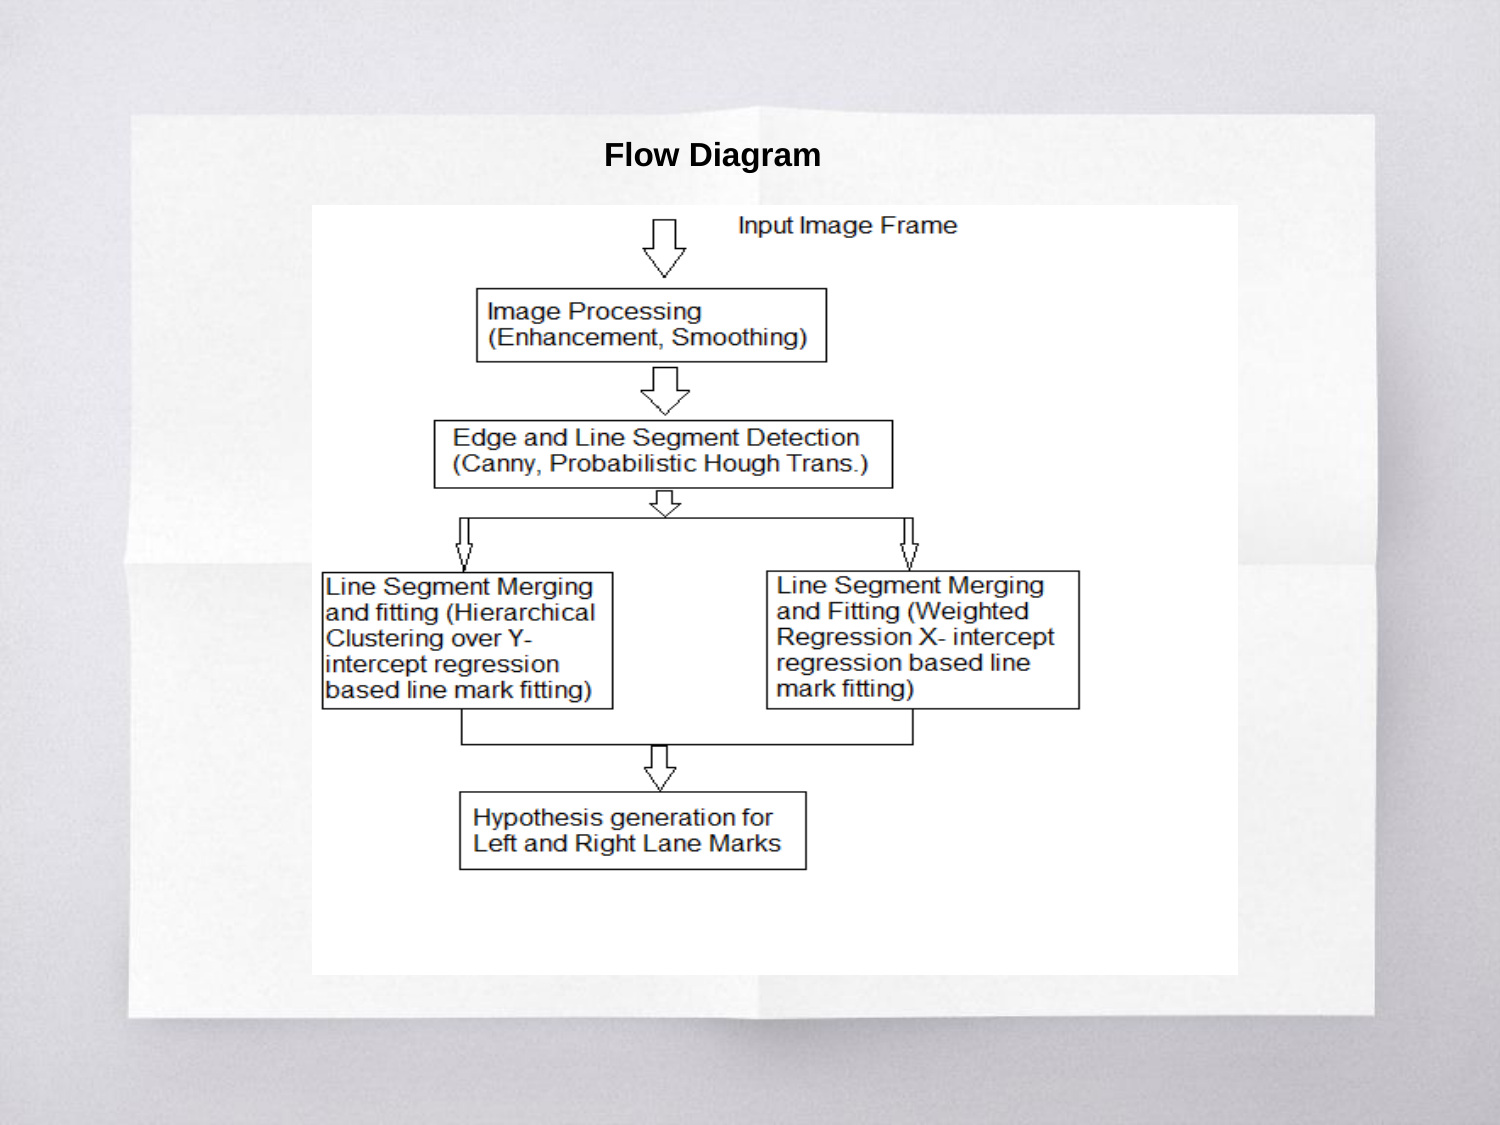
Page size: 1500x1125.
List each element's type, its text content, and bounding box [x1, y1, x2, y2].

picture [0, 0, 1500, 1125]
text_box Flow Diagram [589, 125, 837, 181]
